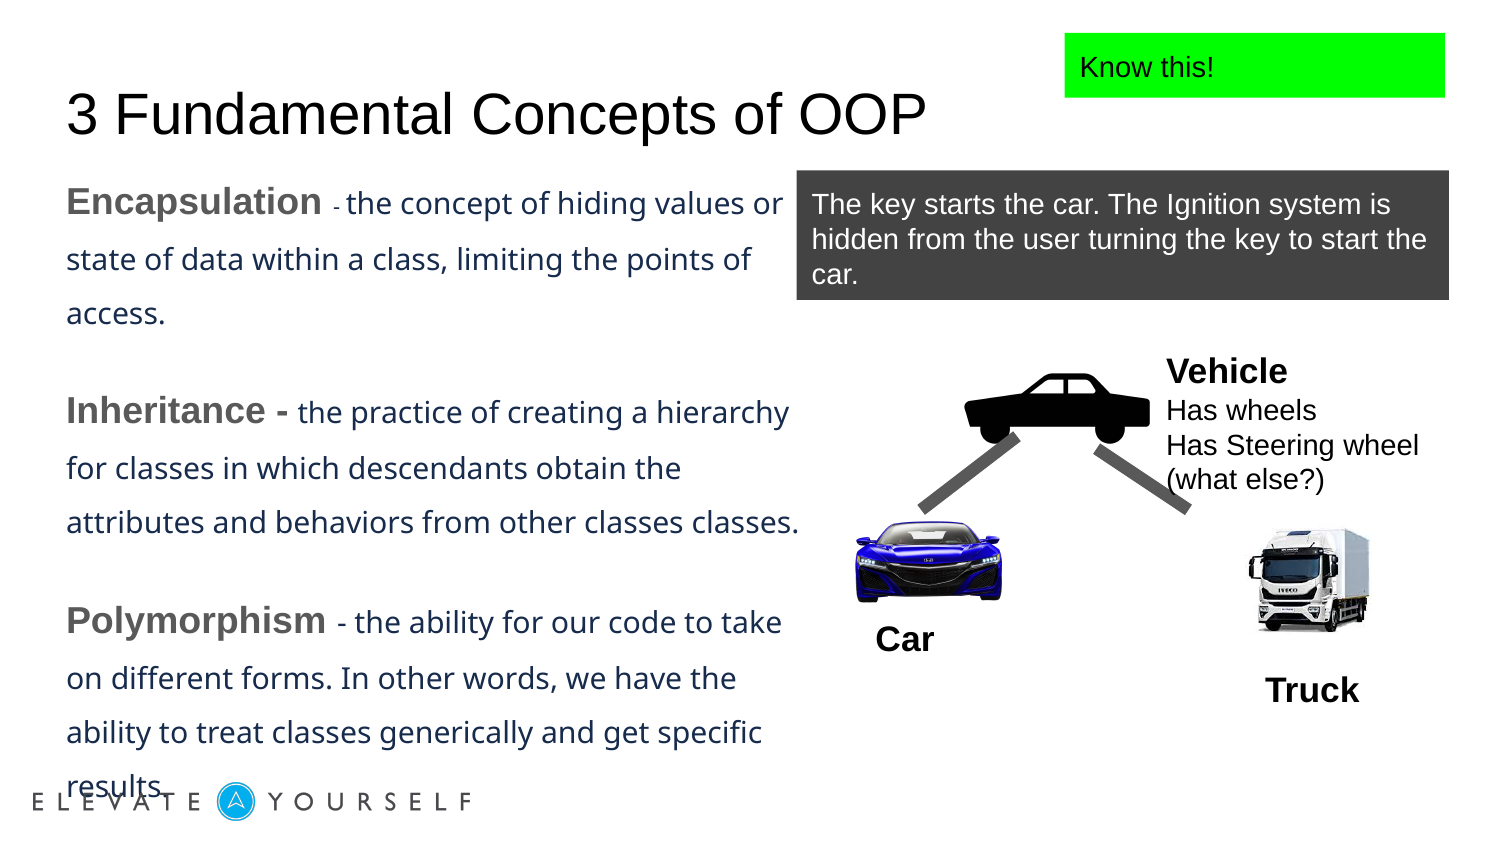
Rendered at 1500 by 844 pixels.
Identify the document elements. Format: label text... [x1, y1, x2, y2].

picture [1205, 501, 1420, 663]
text_box The key starts the car. The Ignition system is hidden from the user turning the key to start the car. [796, 170, 1449, 300]
text_box Vehicle Has wheels Has Steering wheel (what else?) [1151, 333, 1445, 494]
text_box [1096, 448, 1189, 511]
picture [962, 371, 1152, 446]
title 3 Fundamental Concepts of OOP [51, 60, 1449, 155]
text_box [920, 435, 1018, 511]
list Encapsulation - the concept of hiding values or state of data within a class, limiting the points of access. Inheritance - the practice of creating a hierarchy for classes in which descendants obtain the attributes and behaviors from other classes classes. Polymorphism - the ability for our code to take on different forms. In other words, we have the ability to treat classes generically and get specific results. [51, 139, 821, 808]
picture [820, 482, 1039, 629]
text_box Know this! [1064, 32, 1445, 98]
text_box Truck [1249, 670, 1406, 686]
picture [33, 781, 470, 821]
